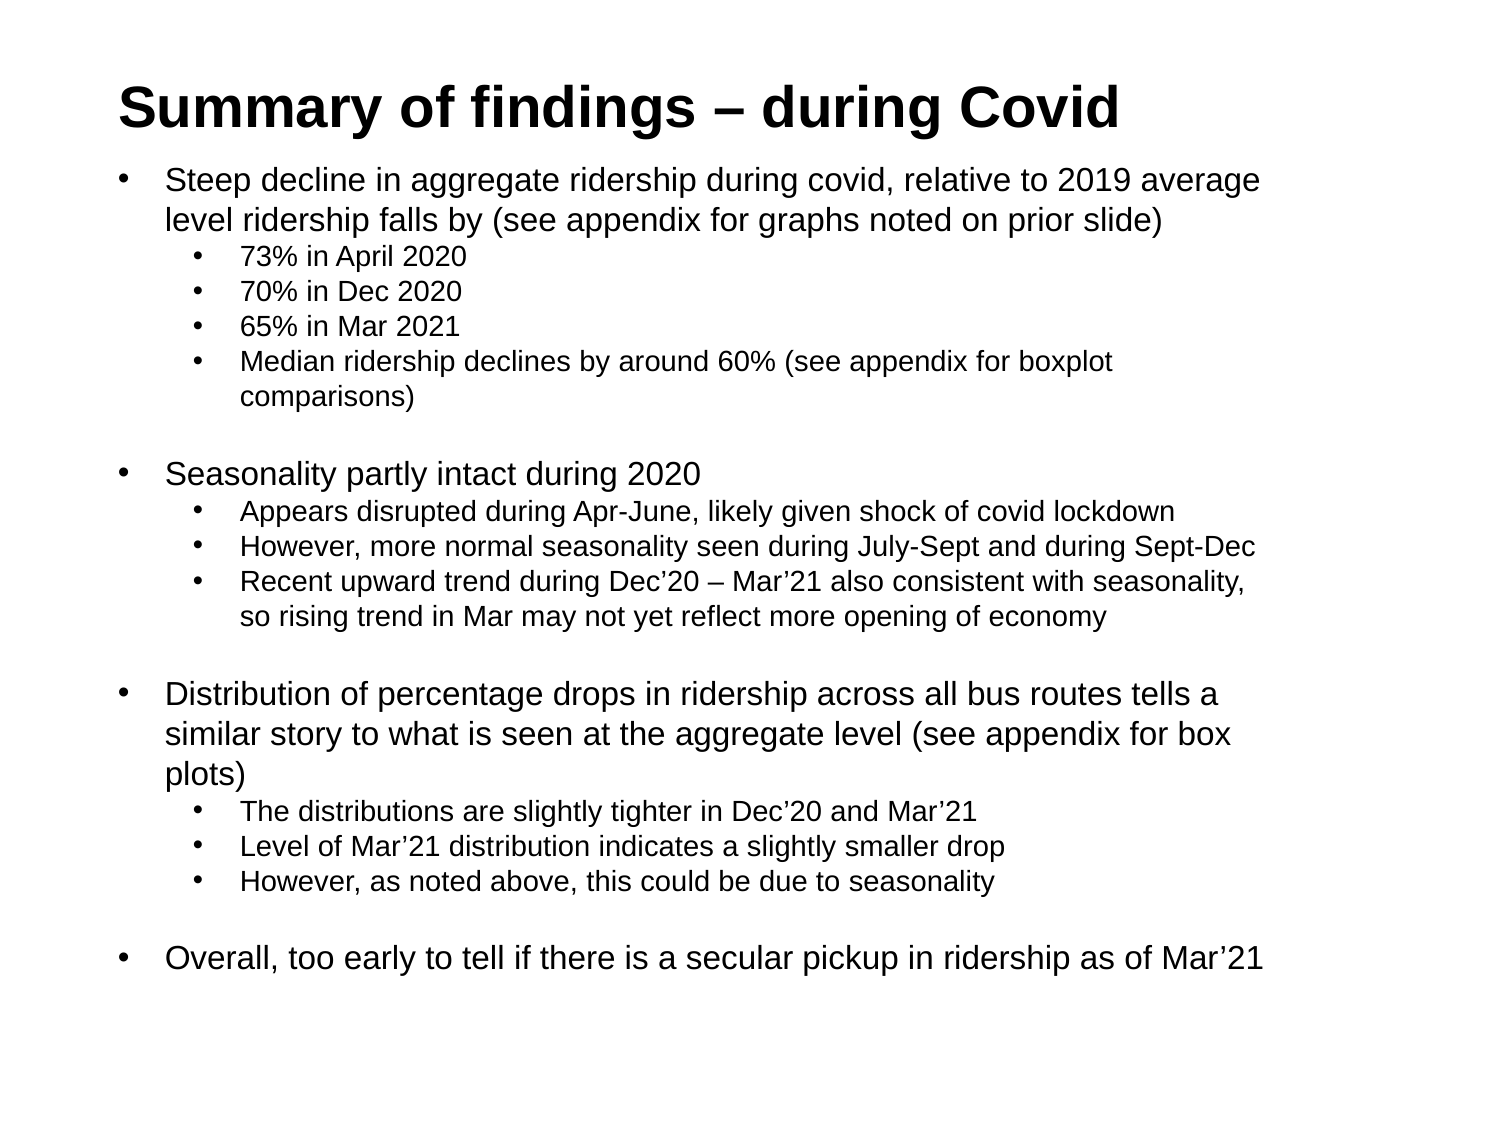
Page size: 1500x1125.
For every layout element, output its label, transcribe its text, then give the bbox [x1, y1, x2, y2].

title Summary of findings – during Covid [103, 0, 1397, 218]
text_box Steep decline in aggregate ridership during covid, relative to 2019 average level ridership falls by (see appendix for graphs noted on prior slide) 73% in April 2020 70% in Dec 2020 65% in Mar 2021 Median ridership declines by around 60% (see appendix for boxplot comparisons) Seasonality partly intact during 2020 Appears disrupted during Apr-June, likely given shock of covid lockdown However, more normal seasonality seen during July-Sept and during Sept-Dec Recent upward trend during Dec’20 – Mar’21 also consistent with seasonality, so rising trend in Mar may not yet reflect more opening of economy Distribution of percentage drops in ridership across all bus routes tells a similar story to what is seen at the aggregate level (see appendix for box plots) The distributions are slightly tighter in Dec’20 and Mar’21 Level of Mar’21 distribution indicates a slightly smaller drop However, as noted above, this could be due to seasonality Overall, too early to tell if there is a secular pickup in ridership as of Mar’21 [103, 150, 1288, 1024]
